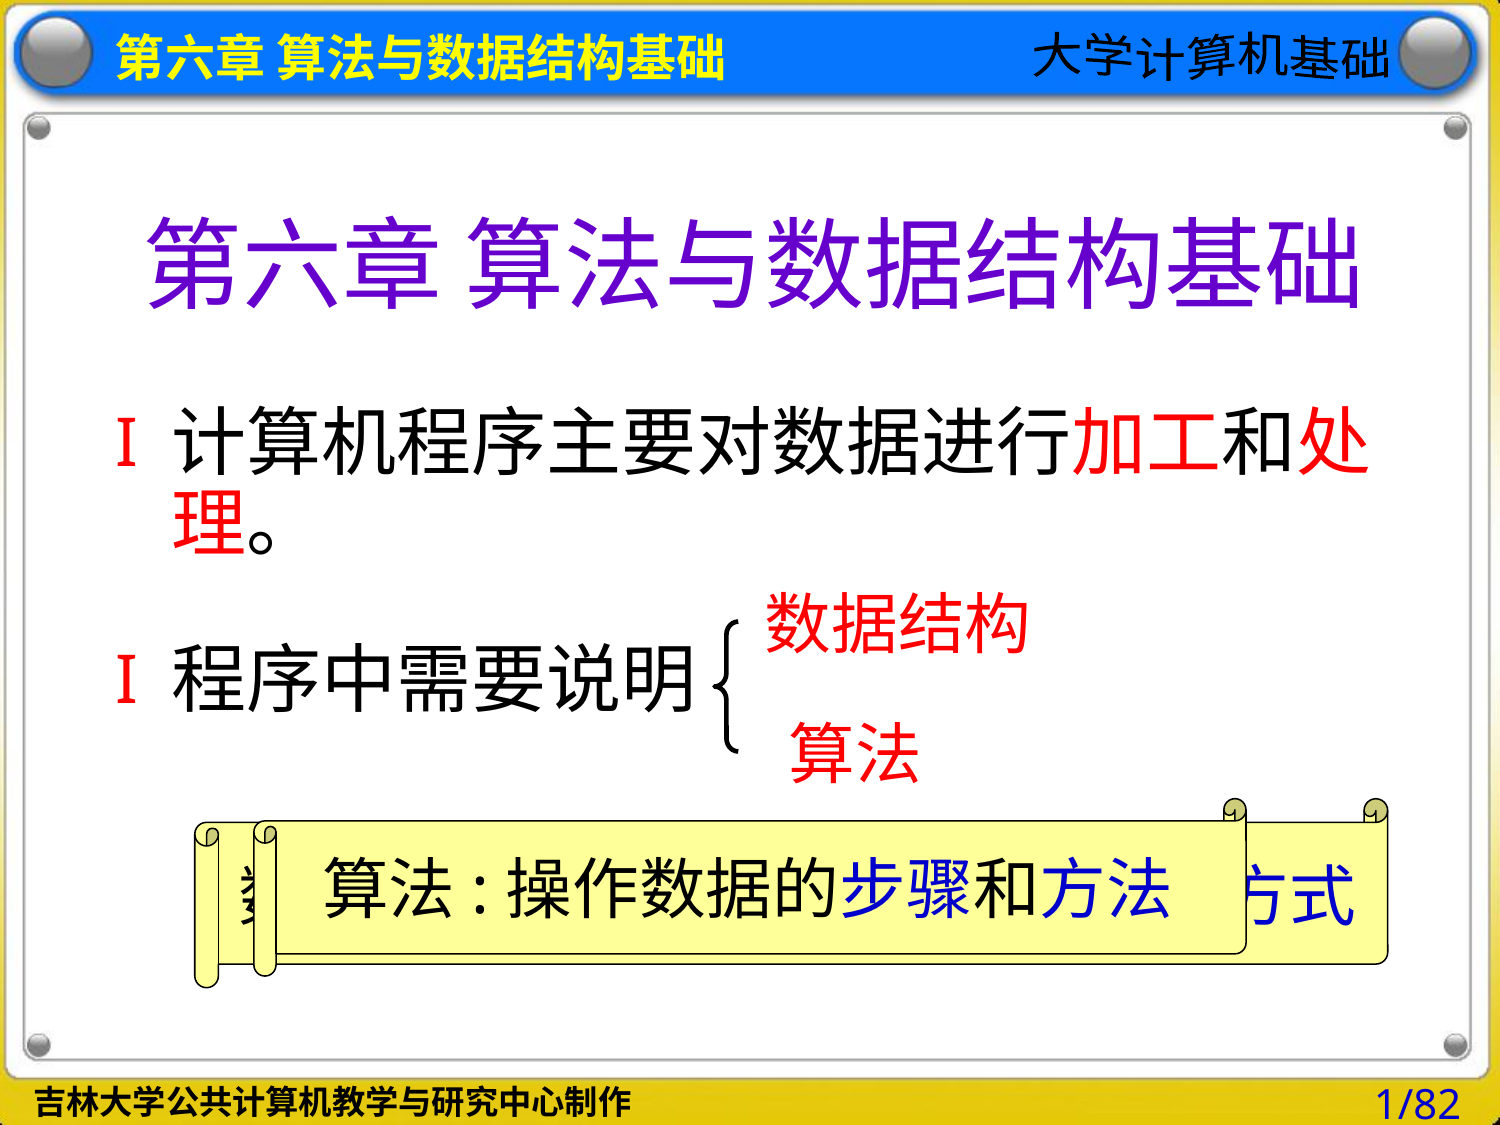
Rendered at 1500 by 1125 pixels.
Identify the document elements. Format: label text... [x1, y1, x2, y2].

text_box 算法 [773, 704, 987, 799]
text_box 算法:操作数据的步骤和方法 [253, 798, 1247, 977]
text_box [714, 621, 739, 752]
picture [0, 0, 1500, 1125]
text_box 数据结构:数据的组织形式和存储方式 [277, 798, 1388, 965]
text_box 数据结构 [749, 574, 1105, 669]
text_box 数据结构:数据的组织形式和存储方式 [194, 822, 258, 988]
list 计算机程序主要对数据进行加工和处理。 程序中需要说明 [100, 397, 1411, 846]
slide_number 1/82 [1269, 1070, 1477, 1125]
title 第六章 算法与数据结构基础 [100, 148, 1424, 374]
